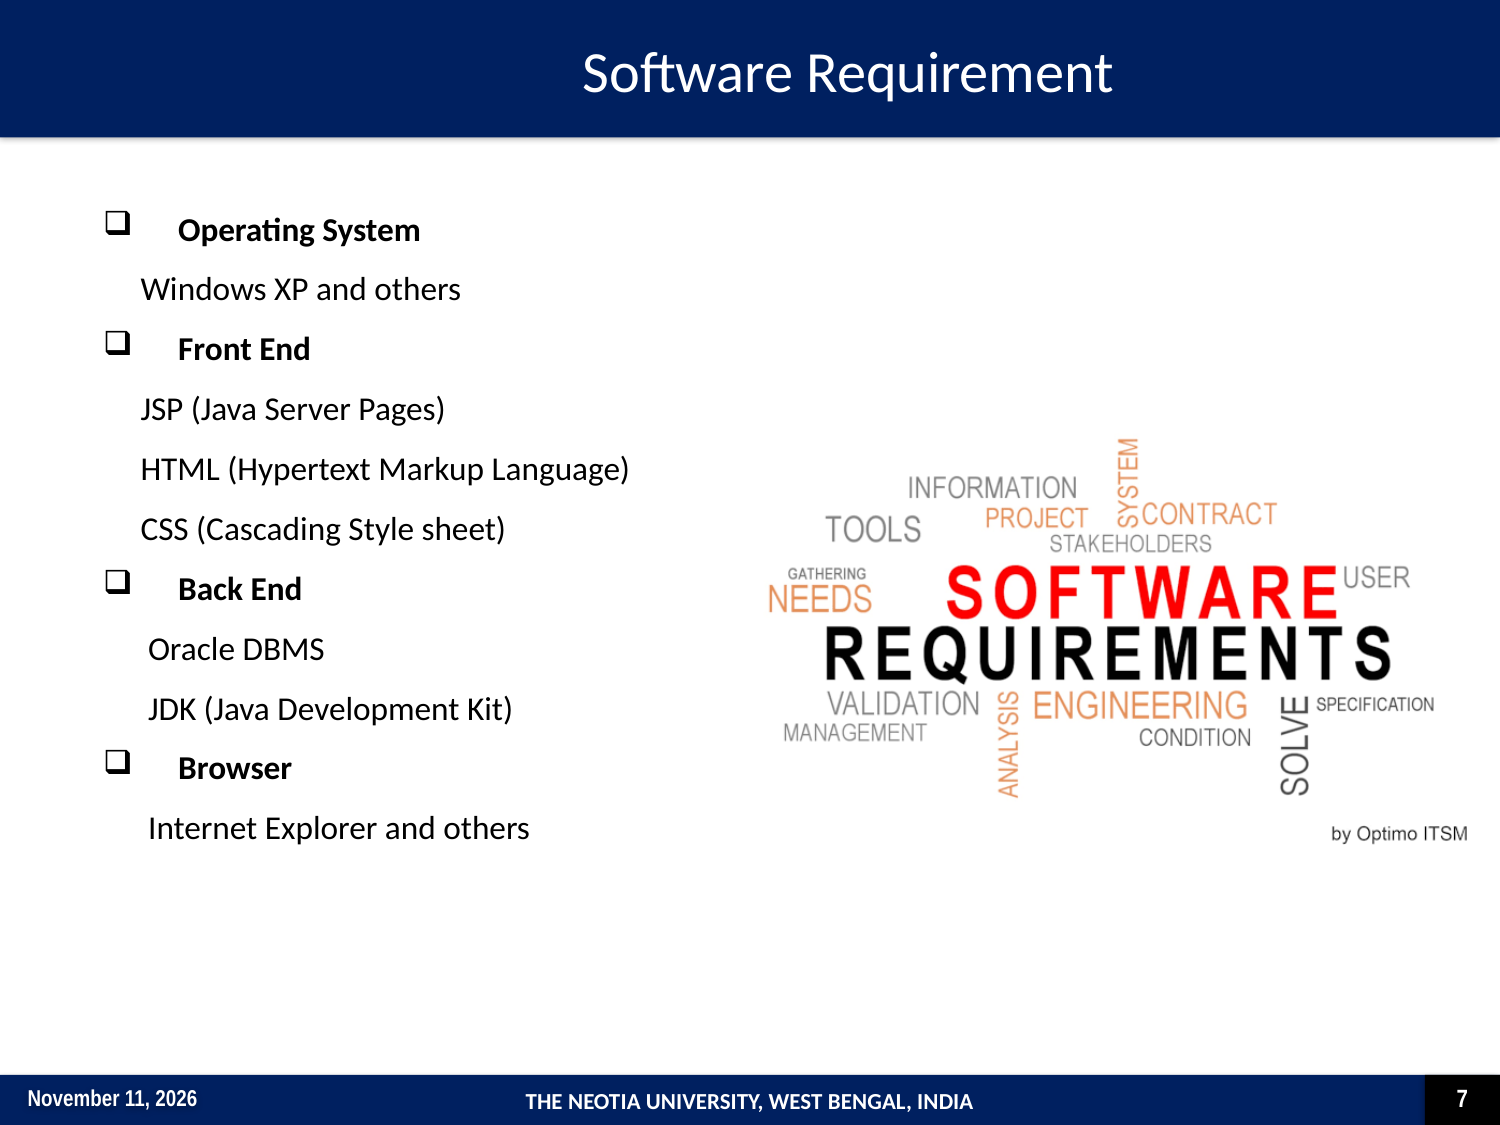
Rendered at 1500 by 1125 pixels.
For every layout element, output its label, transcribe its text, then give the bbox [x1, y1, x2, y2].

text_box THE NEOTIA UNIVERSITY, WEST BENGAL, INDIA [226, 1074, 1424, 1125]
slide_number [0, 1074, 225, 1125]
title Software Requirement [0, 0, 1500, 138]
text_box 7 [1424, 1074, 1500, 1125]
text_box Operating System Windows XP and others Front End JSP (Java Server Pages) HTML (Hypertext Markup Language) CSS (Cascading Style sheet) Back End Oracle DBMS JDK (Java Development Kit) Browser Internet Explorer and others [88, 180, 1247, 854]
picture [728, 385, 1483, 859]
